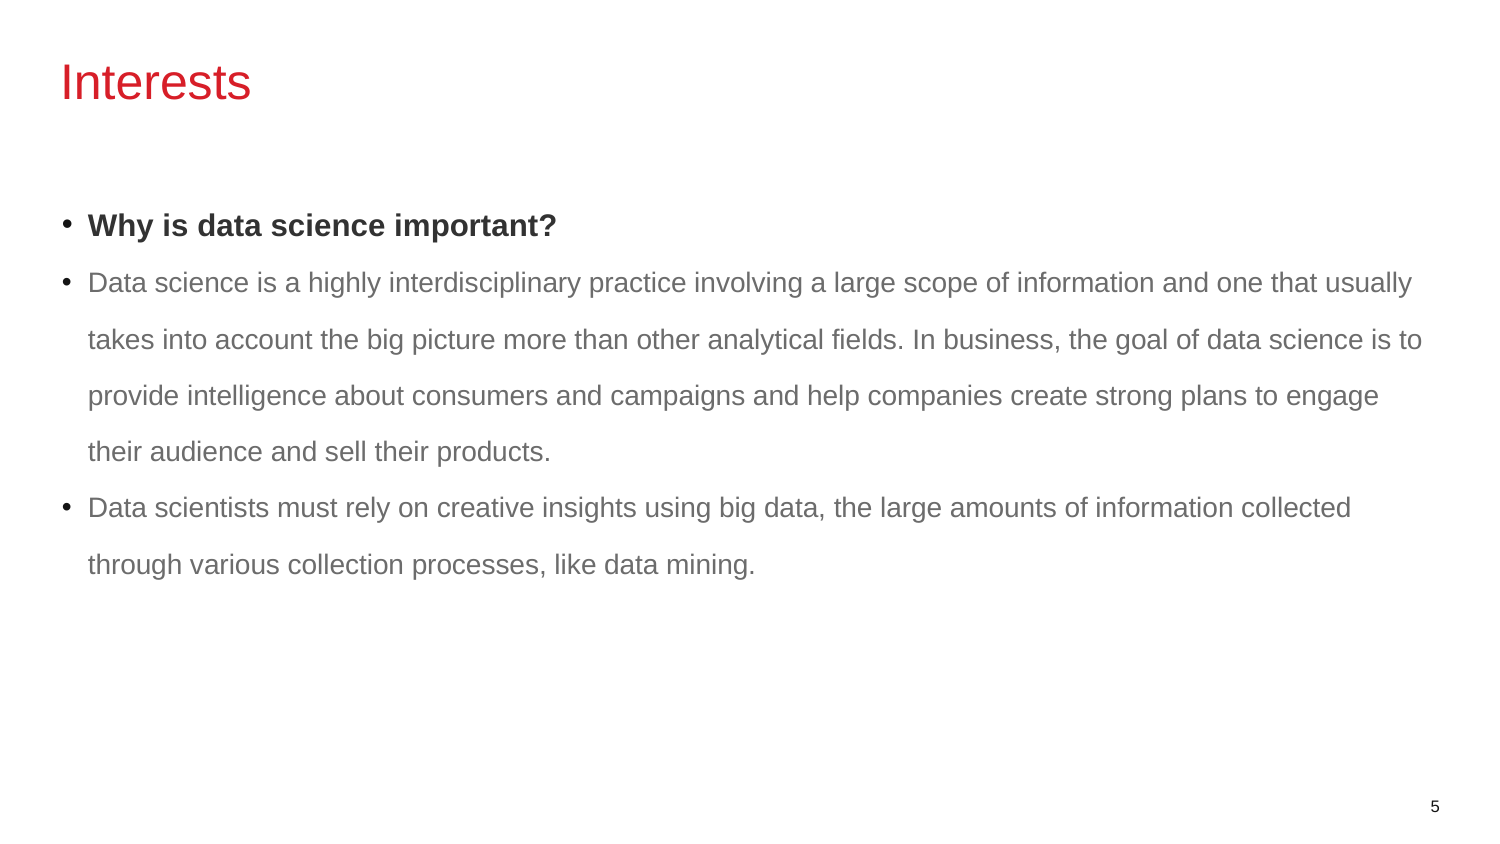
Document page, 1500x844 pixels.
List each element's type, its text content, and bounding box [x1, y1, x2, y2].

list Why is data science important? Data science is a highly interdisciplinary practice involving a large scope of information and one that usually takes into account the big picture more than other analytical fields. In business, the goal of data science is to provide intelligence about consumers and campaigns and help companies create strong plans to engage their audience and sell their products. Data scientists must rely on creative insights using big data, the large amounts of information collected through various collection processes, like data mining. [59, 196, 1440, 759]
title Interests [60, 56, 1440, 181]
slide_number ‹#› [1380, 787, 1440, 816]
